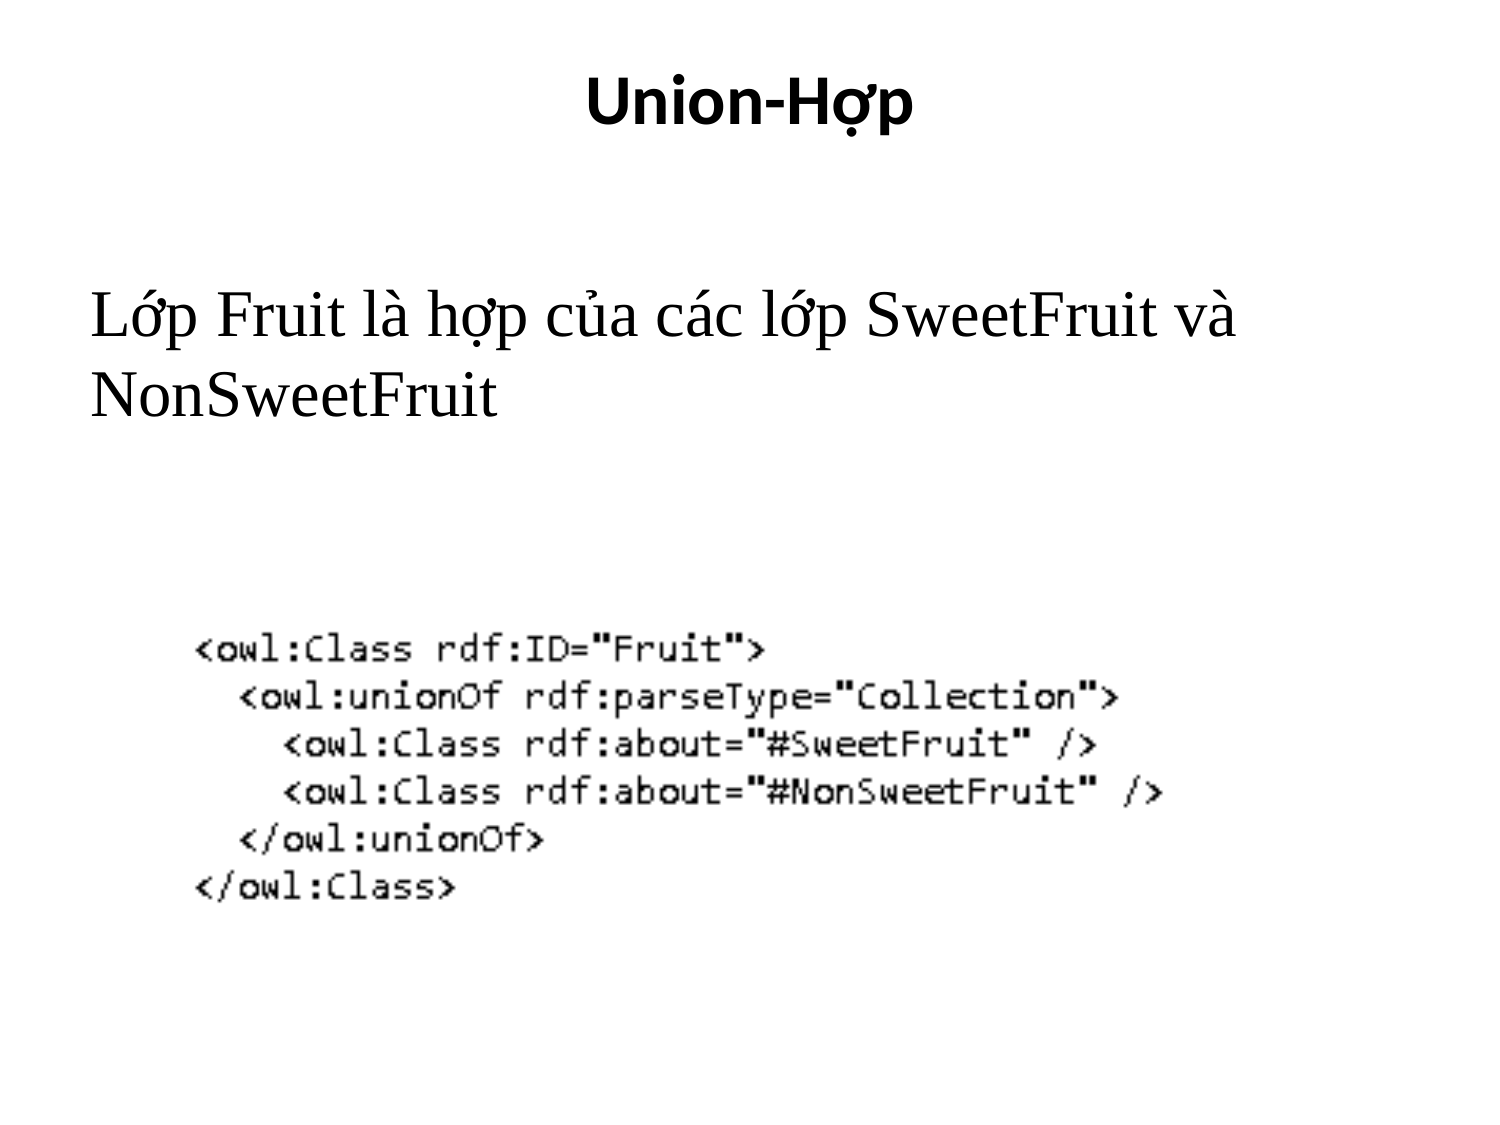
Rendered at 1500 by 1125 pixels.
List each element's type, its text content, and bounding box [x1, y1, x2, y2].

title Union-Hợp [75, 45, 1425, 233]
picture [137, 599, 1242, 938]
list Lớp Fruit là hợp của các lớp SweetFruit và NonSweetFruit [75, 262, 1425, 1005]
